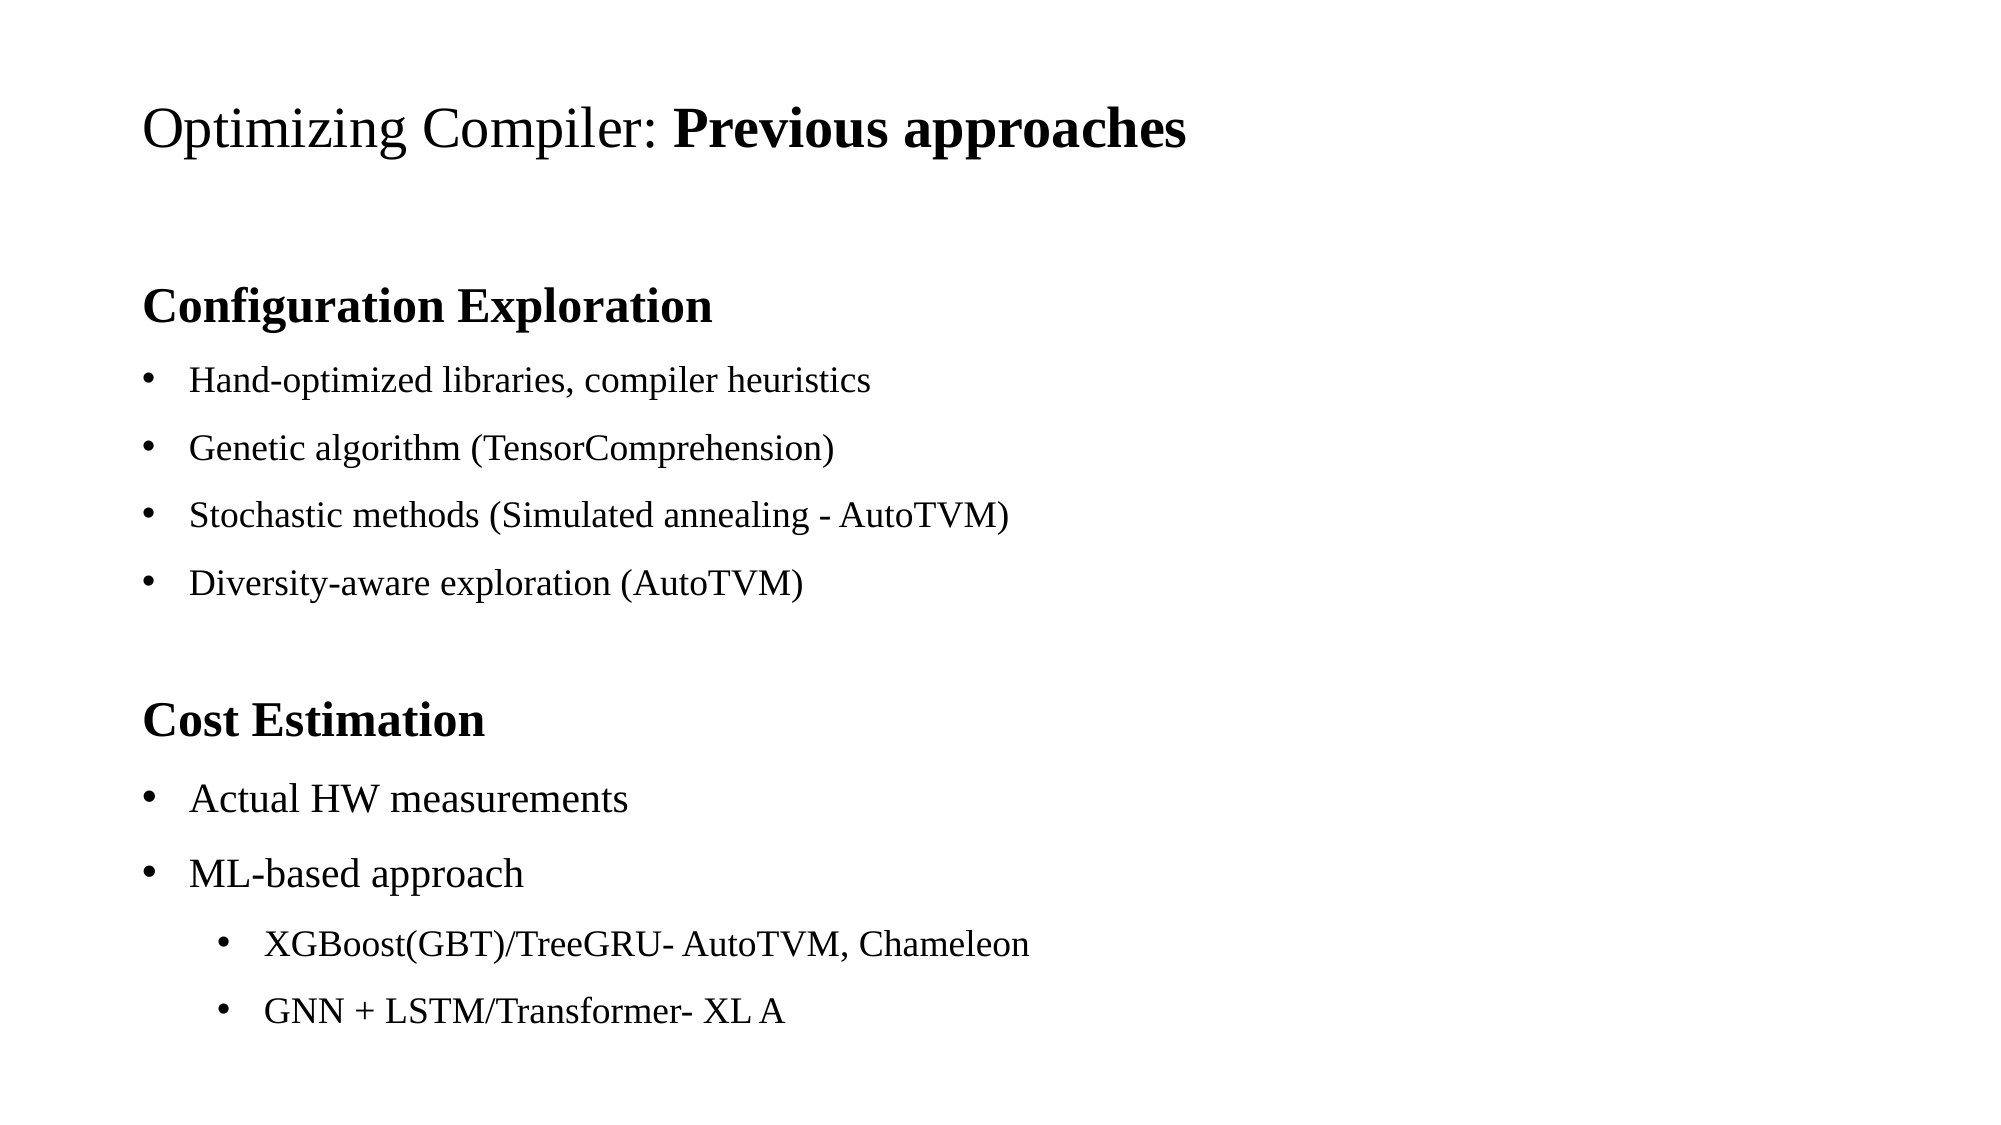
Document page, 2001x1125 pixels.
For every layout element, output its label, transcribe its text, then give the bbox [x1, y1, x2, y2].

text_box Optimizing Compiler: Previous approaches [127, 82, 1646, 167]
text_box Configuration Exploration Hand-optimized libraries, compiler heuristics Genetic algorithm (TensorComprehension) Stochastic methods (Simulated annealing - AutoTVM) Diversity-aware exploration (AutoTVM) [127, 235, 1595, 611]
text_box Cost Estimation Actual HW measurements ML-based approach XGBoost(GBT)/TreeGRU- AutoTVM, Chameleon GNN + LSTM/Transformer- XL A [127, 648, 1317, 1039]
